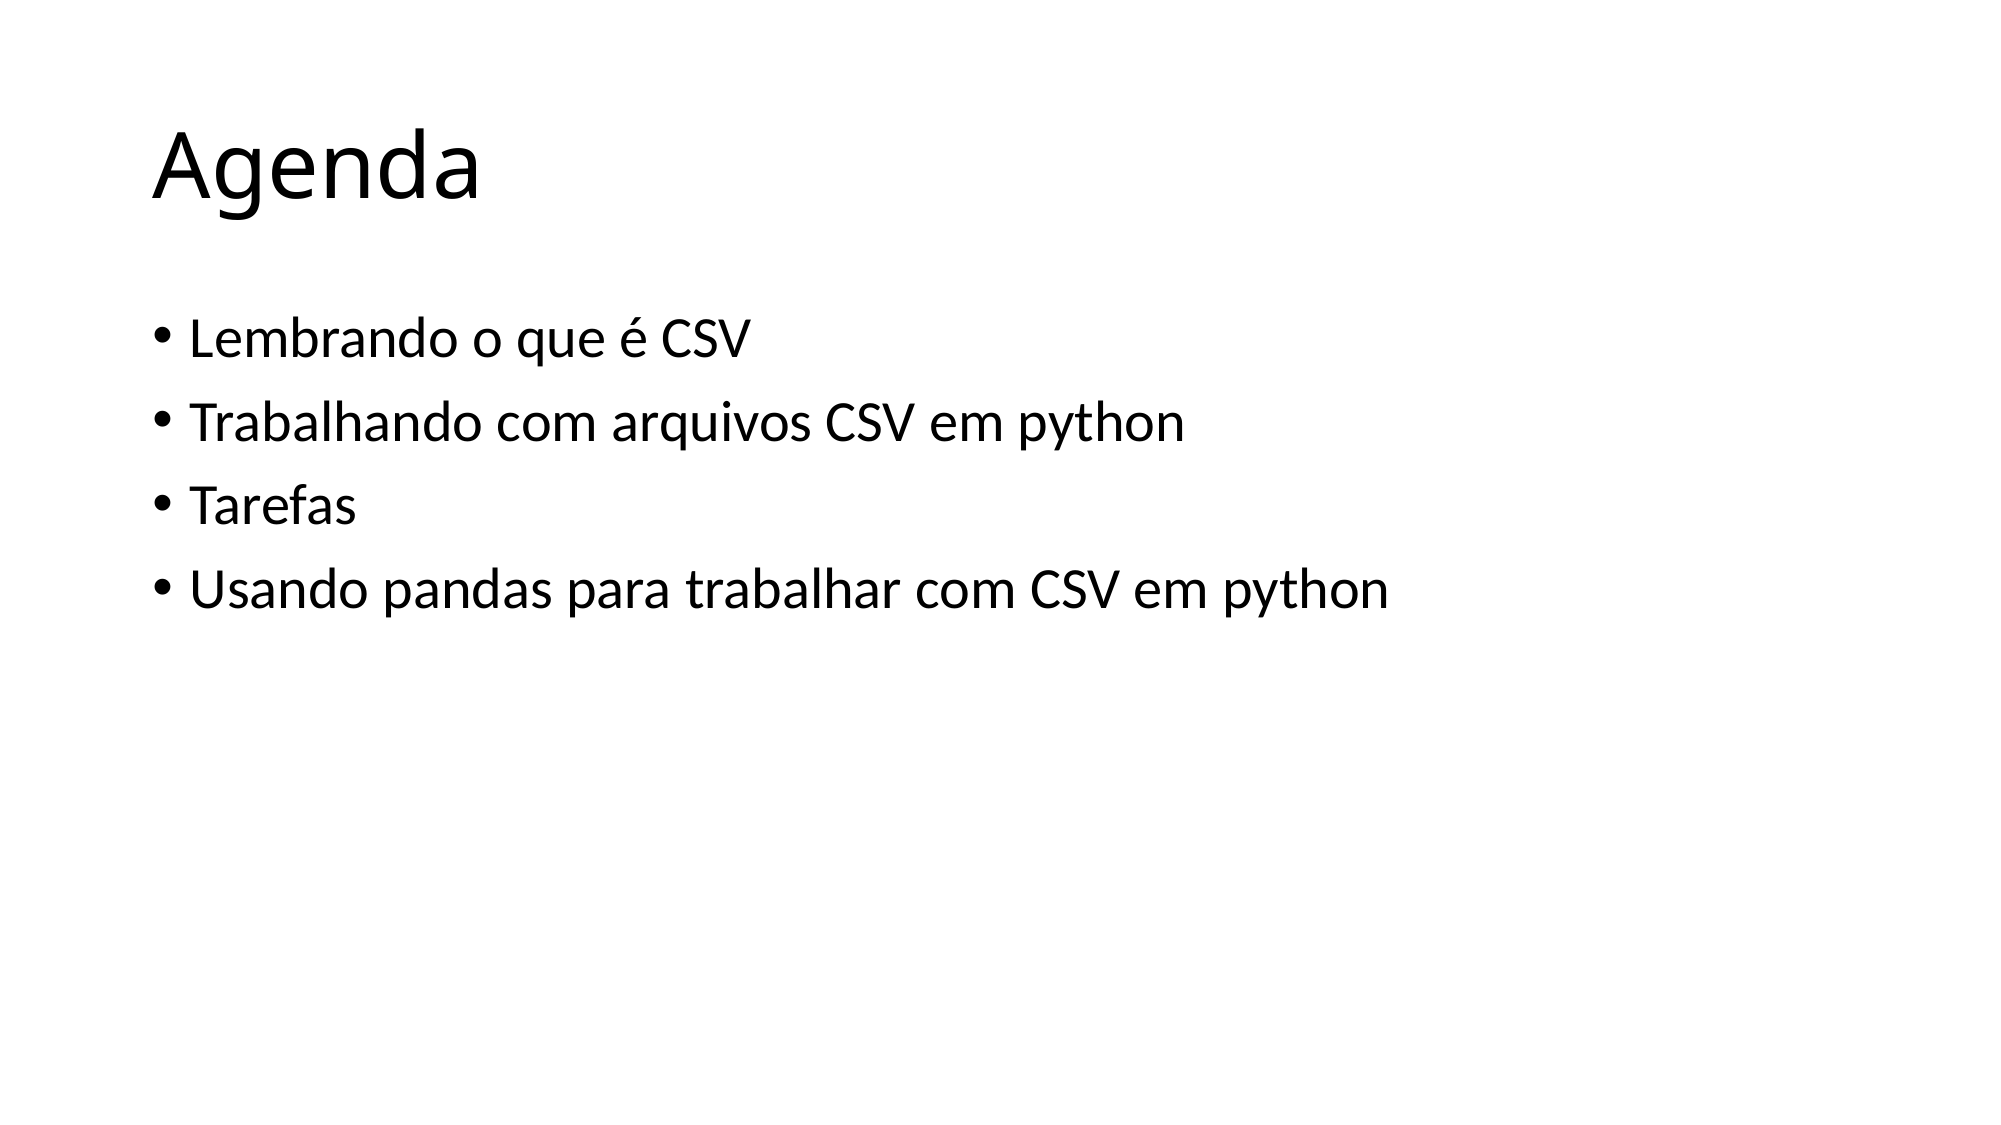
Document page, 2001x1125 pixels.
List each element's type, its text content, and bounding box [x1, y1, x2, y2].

list Lembrando o que é CSV Trabalhando com arquivos CSV em python Tarefas Usando pandas para trabalhar com CSV em python [137, 299, 1863, 1014]
title Agenda [137, 59, 1863, 278]
